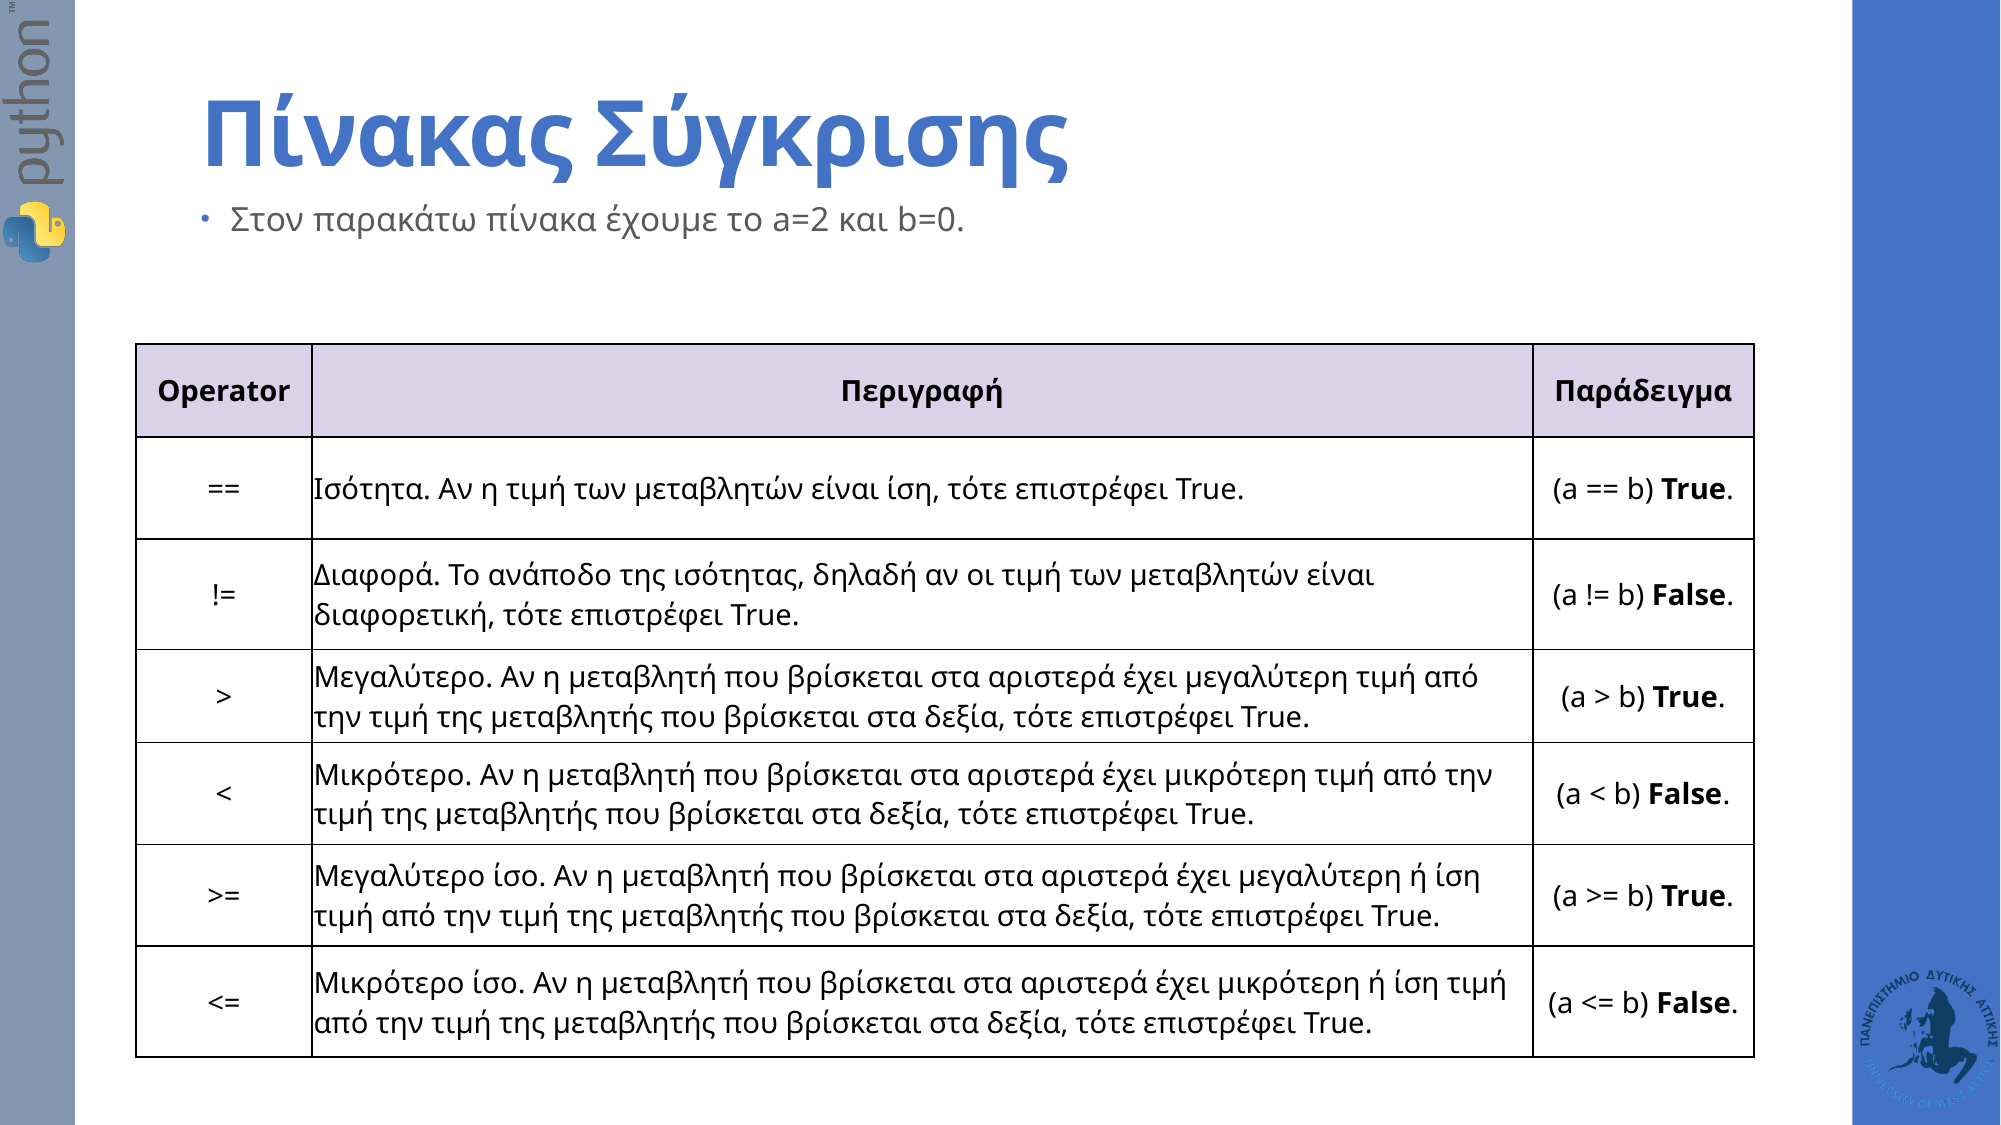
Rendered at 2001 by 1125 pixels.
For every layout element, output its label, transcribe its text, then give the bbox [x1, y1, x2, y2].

table_cell == [137, 438, 311, 538]
table_cell (a <= b) False. [1534, 947, 1753, 1056]
table_cell Διαφορά. Το ανάποδο της ισότητας, δηλαδή αν οι τιμή των μεταβλητών είναι διαφορετική, τότε επιστρέφει True. [313, 540, 1532, 649]
table_cell > [137, 650, 311, 742]
table_header Περιγραφή [313, 345, 1532, 436]
table_cell (a >= b) True. [1534, 845, 1753, 945]
list Στον παρακάτω πίνακα έχουμε το a=2 και b=0. [185, 193, 1596, 343]
table_cell (a < b) False. [1534, 743, 1753, 844]
table_cell <= [137, 947, 311, 1056]
table_header Operator [137, 345, 311, 436]
table_cell (a == b) True. [1534, 438, 1753, 538]
table_cell Μεγαλύτερο. Αν η μεταβλητή που βρίσκεται στα αριστερά έχει μεγαλύτερη τιμή από την τιμή της μεταβλητής που βρίσκεται στα δεξία, τότε επιστρέφει True. [313, 650, 1532, 742]
picture [0, 0, 172, 265]
table_cell < [137, 743, 311, 844]
picture [1860, 970, 2000, 1108]
table_cell (a > b) True. [1534, 650, 1753, 742]
table_cell Μικρότερο ίσο. Αν η μεταβλητή που βρίσκεται στα αριστερά έχει μικρότερη ή ίση τιμή από την τιμή της μεταβλητής που βρίσκεται στα δεξία, τότε επιστρέφει True. [313, 947, 1532, 1056]
table_cell Μικρότερο. Αν η μεταβλητή που βρίσκεται στα αριστερά έχει μικρότερη τιμή από την τιμή της μεταβλητής που βρίσκεται στα δεξία, τότε επιστρέφει True. [313, 743, 1532, 844]
table_header Παράδειγμα [1534, 345, 1753, 436]
table_cell (a != b) False. [1534, 540, 1753, 649]
table_cell Μεγαλύτερο ίσο. Αν η μεταβλητή που βρίσκεται στα αριστερά έχει μεγαλύτερη ή ίση τιμή από την τιμή της μεταβλητής που βρίσκεται στα δεξία, τότε επιστρέφει True. [313, 845, 1532, 945]
title Πίνακας Σύγκρισης [185, 0, 1776, 194]
table_cell != [137, 540, 311, 649]
table_cell >= [137, 845, 311, 945]
table_cell Ισότητα. Αν η τιμή των μεταβλητών είναι ίση, τότε επιστρέφει True. [313, 438, 1532, 538]
